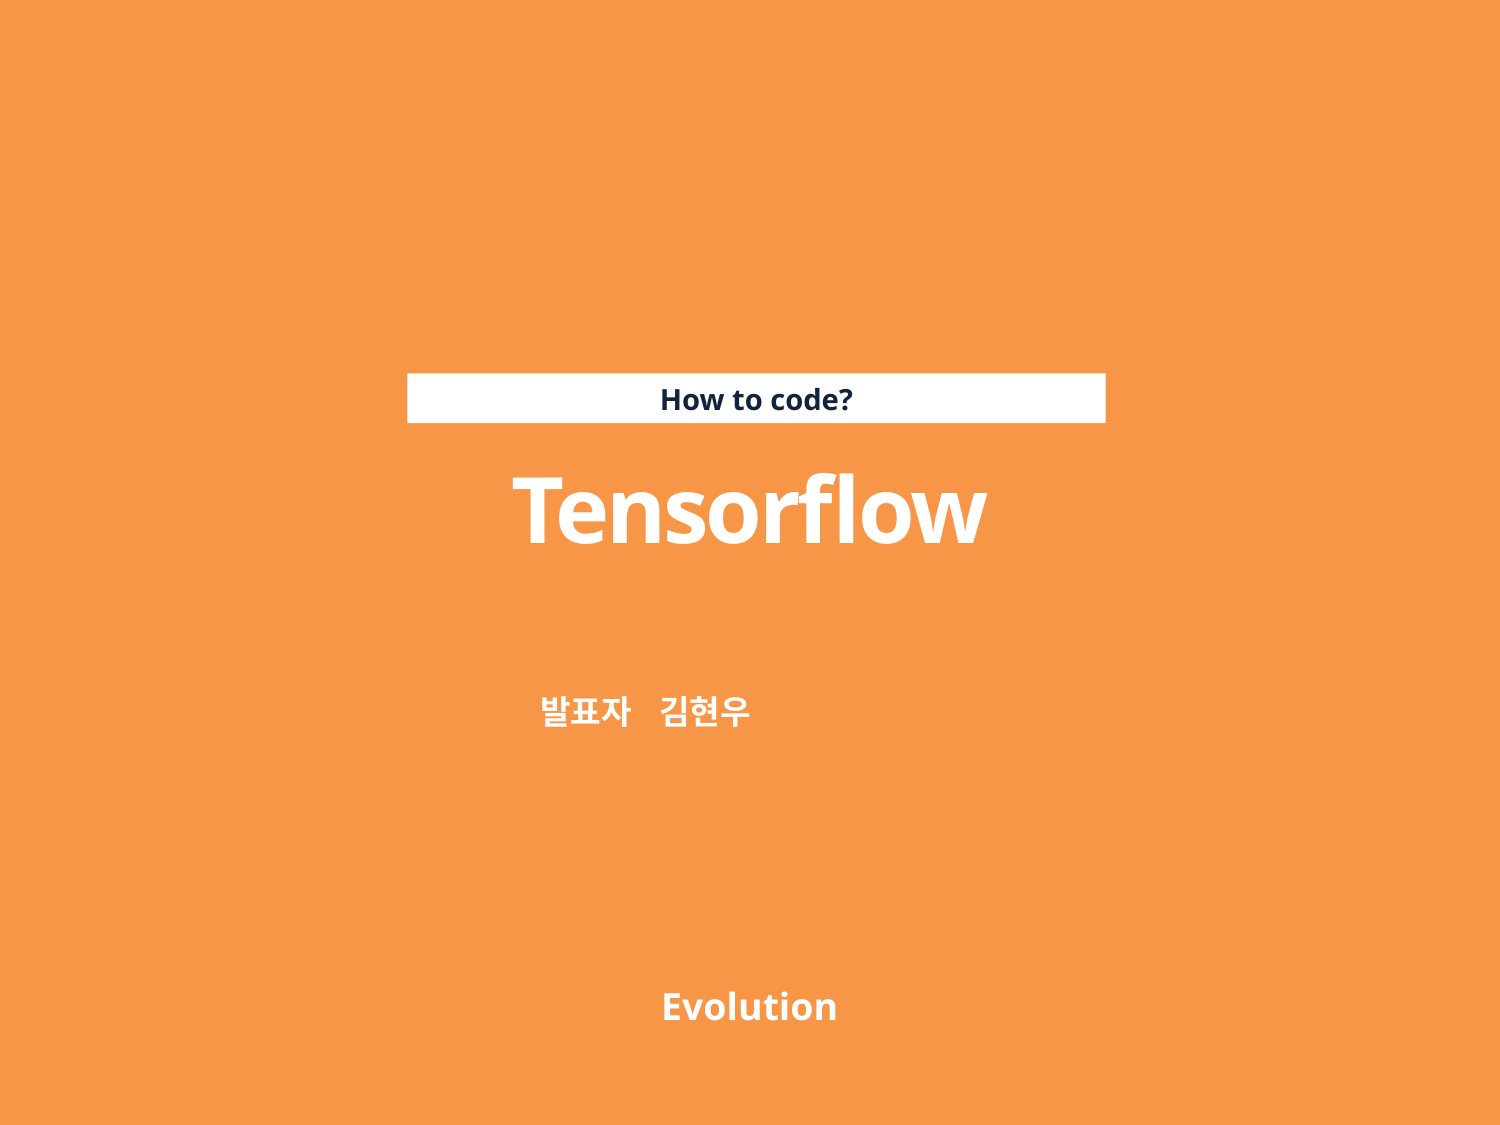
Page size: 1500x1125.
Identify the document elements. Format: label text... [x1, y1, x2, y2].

text_box Evolution [454, 975, 1046, 1036]
text_box How to code? [407, 373, 1106, 424]
text_box 발표자 김현우 [525, 684, 975, 739]
text_box Tensorflow [301, 444, 1199, 569]
